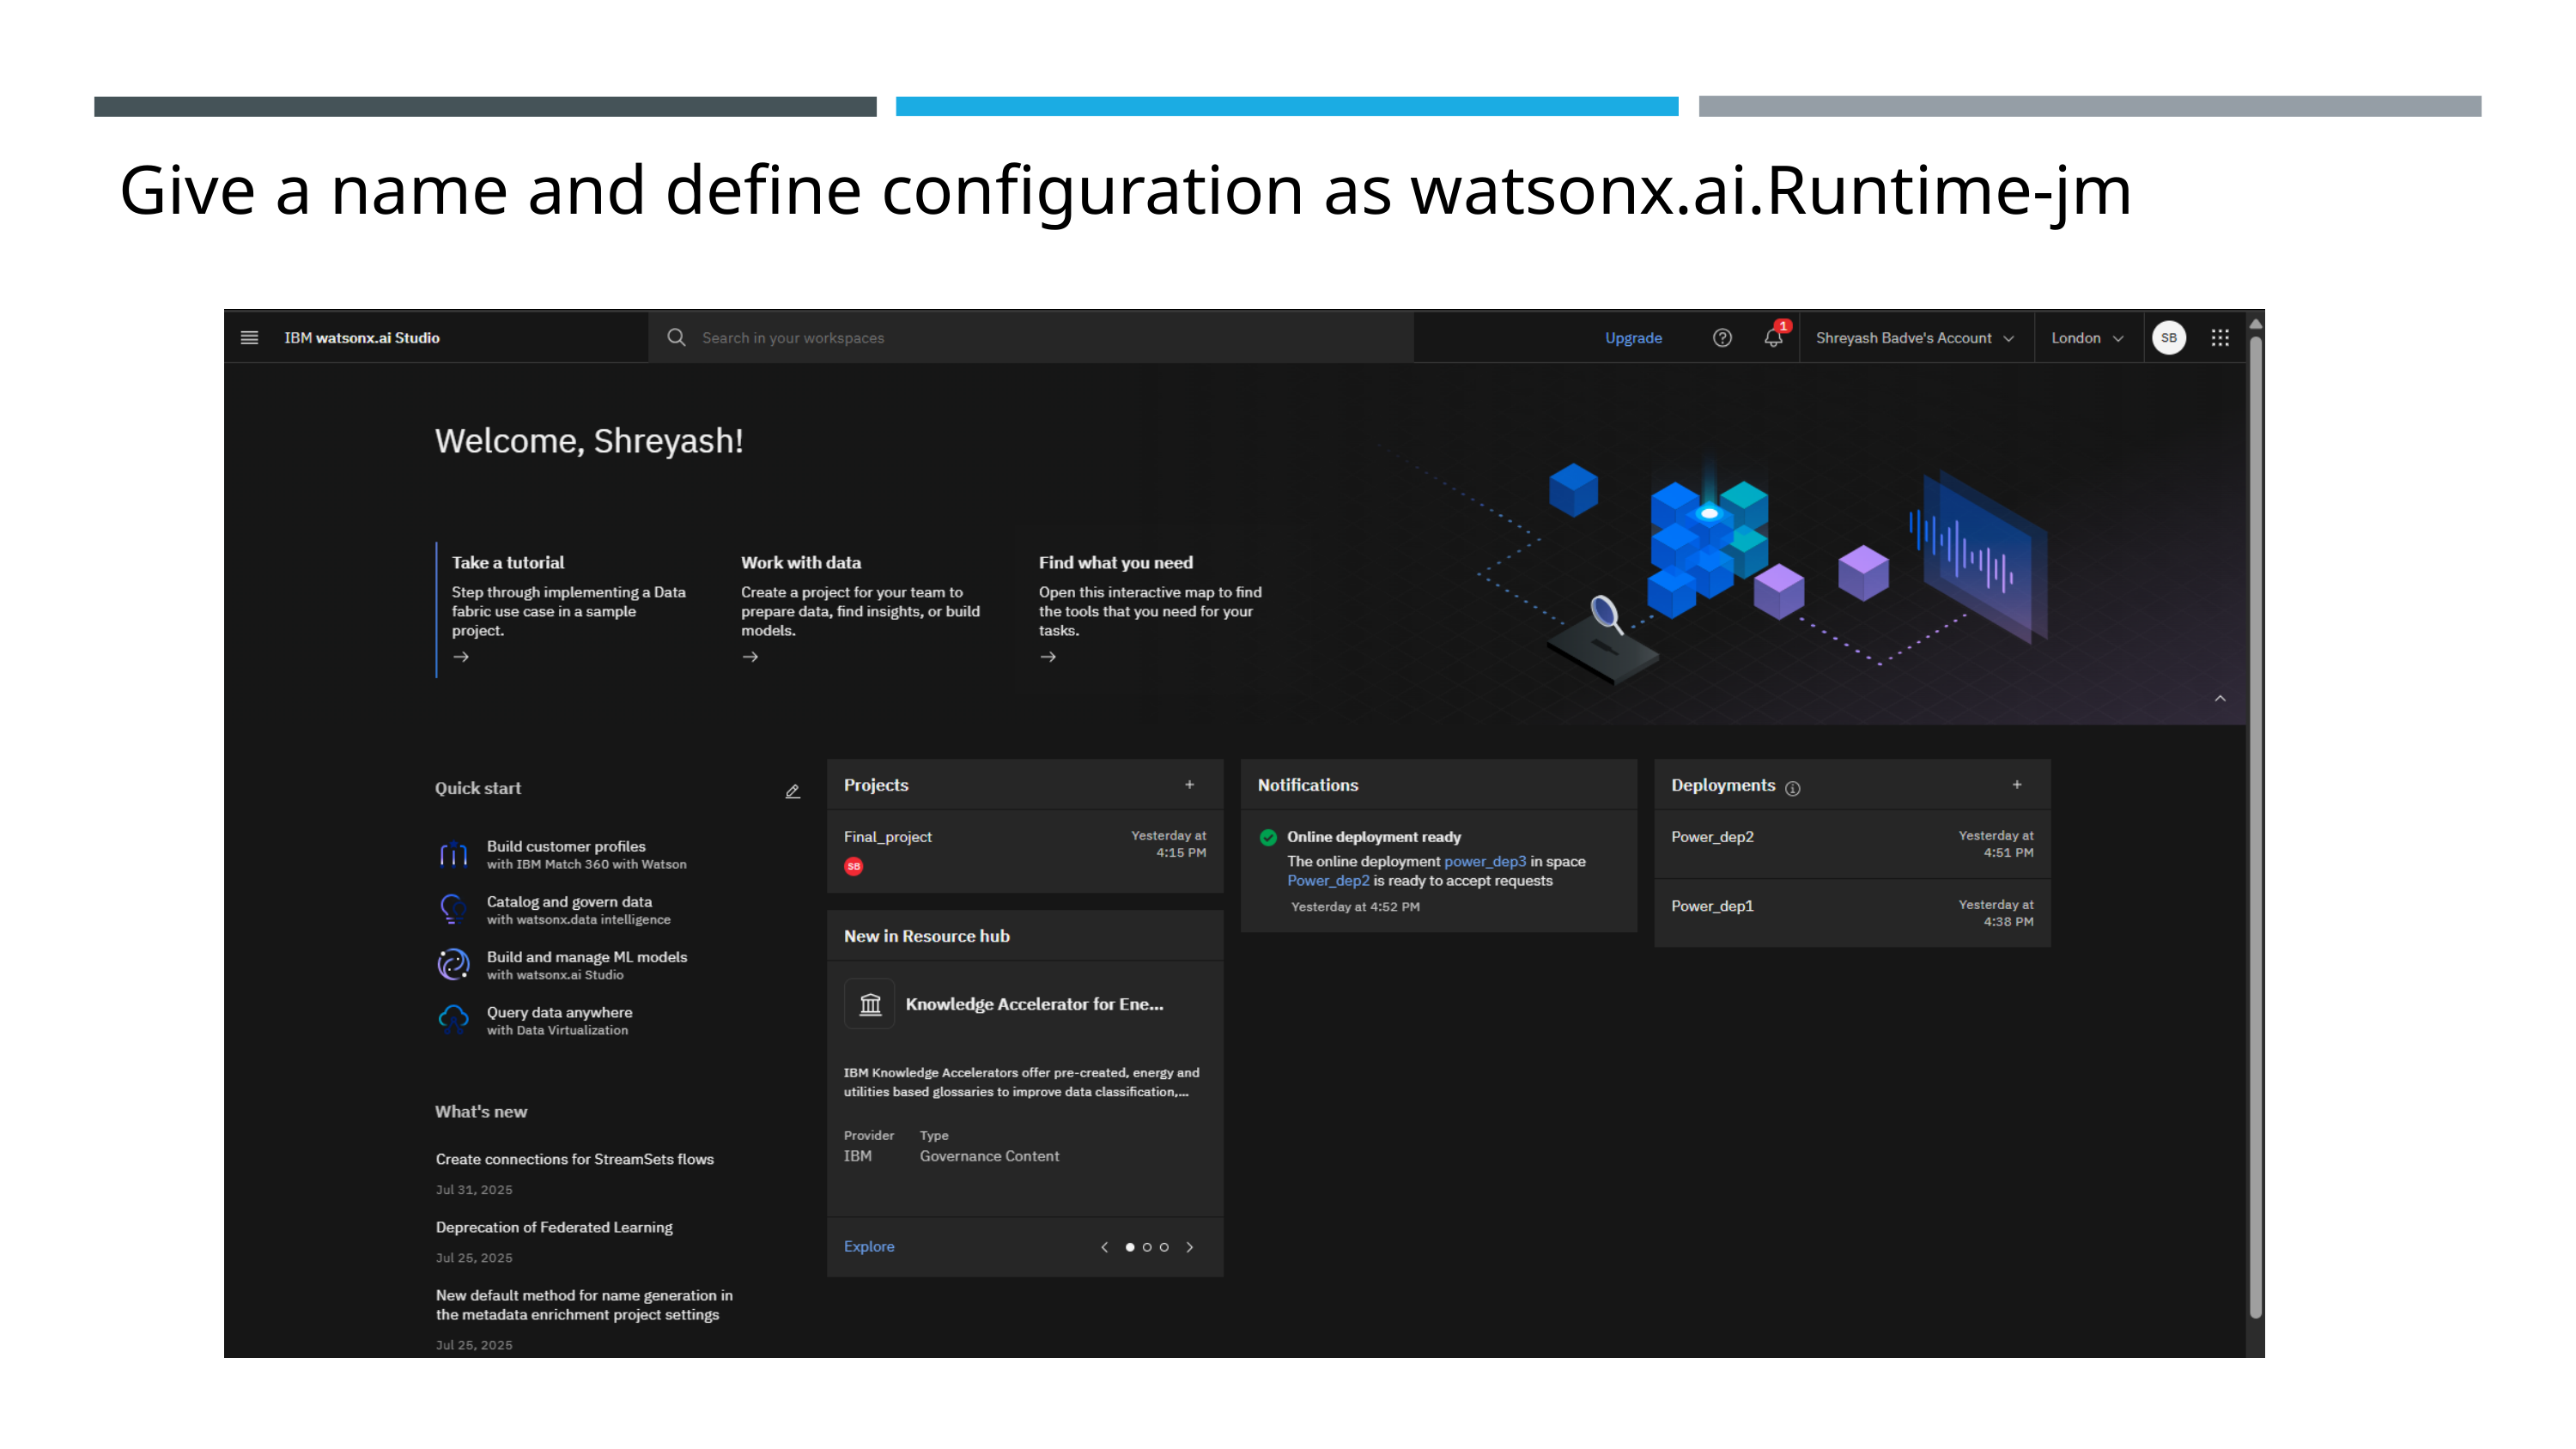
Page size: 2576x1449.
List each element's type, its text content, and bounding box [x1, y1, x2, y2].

title Give a name and define configuration as watsonx.ai.Runtime-jm [118, 147, 2265, 310]
picture [223, 309, 2265, 1358]
